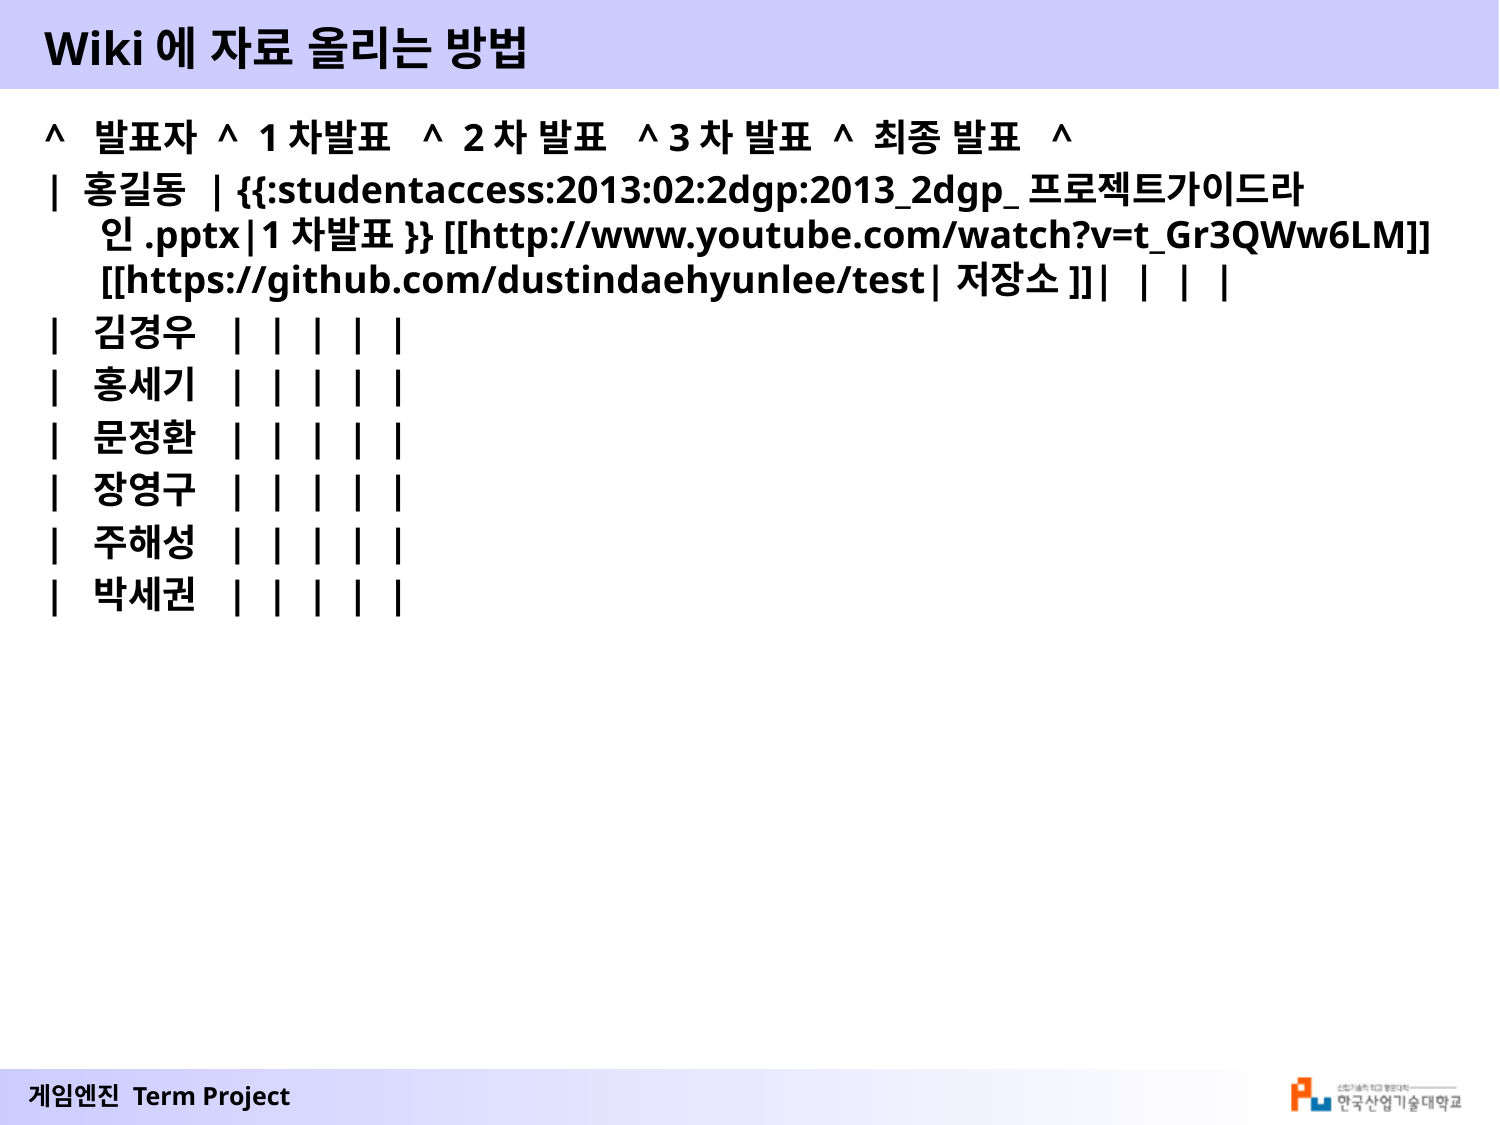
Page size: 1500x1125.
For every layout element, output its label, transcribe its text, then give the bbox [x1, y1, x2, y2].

picture [1269, 1061, 1500, 1125]
list ^ 발표자 ^ 1차발표 ^ 2차 발표 ^ 3차 발표 ^ 최종 발표 ^ | 홍길동 | {{:studentaccess:2013:02:2dgp:2013_2dgp_프로젝트가이드라인.pptx|1차발표}} [[http://www.youtube.com/watch?v=t_Gr3QWw6LM]] [[https://github.com/dustindaehyunlee/test|저장소]]| | | | | 김경우 | | | | | | 홍세기 | | | | | | 문정환 | | | | | | 장영구 | | | | | | 주해성 | | | | | | 박세권 | | | | | [29, 105, 1471, 1052]
title Wiki에 자료 올리는 방법 [29, 7, 1483, 87]
